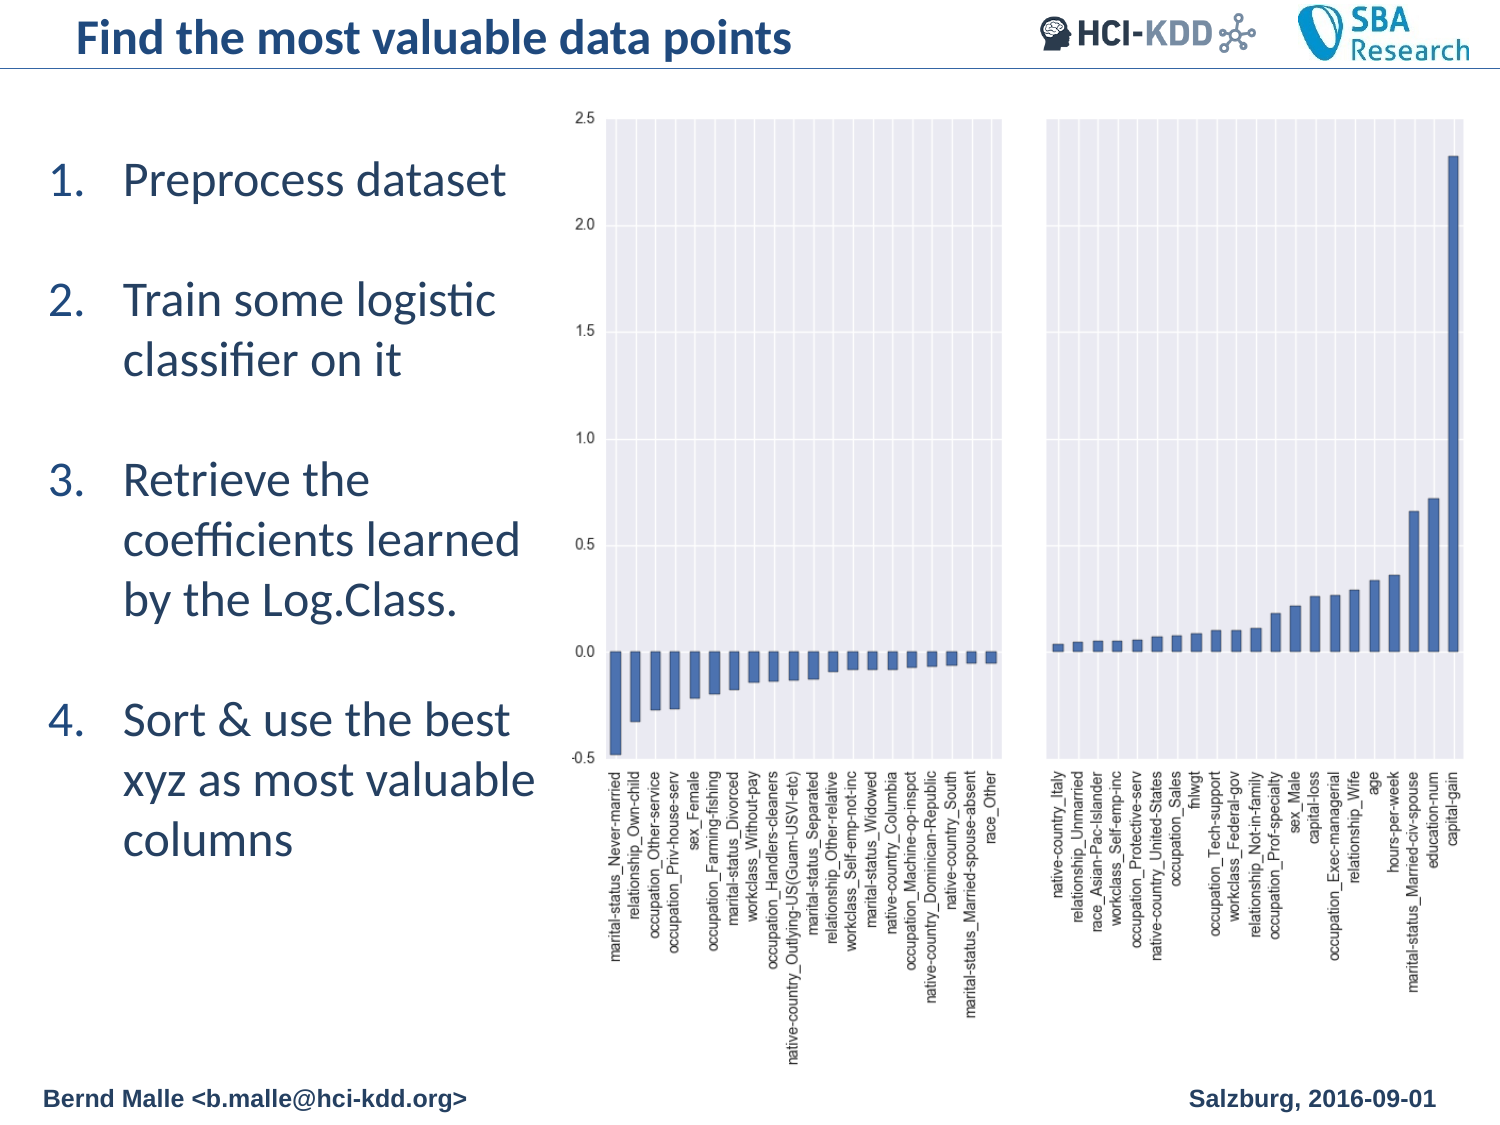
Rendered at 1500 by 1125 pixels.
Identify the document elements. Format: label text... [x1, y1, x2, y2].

picture [1040, 0, 1256, 83]
text_box Preprocess dataset Train some logistic classifier on it Retrieve the coefficients learned by the Log.Class. Sort & use the best xyz as most valuable columns [33, 138, 571, 972]
picture [1298, 4, 1469, 61]
title Find the most valuable data points [68, 0, 1042, 71]
picture [571, 101, 1472, 1080]
